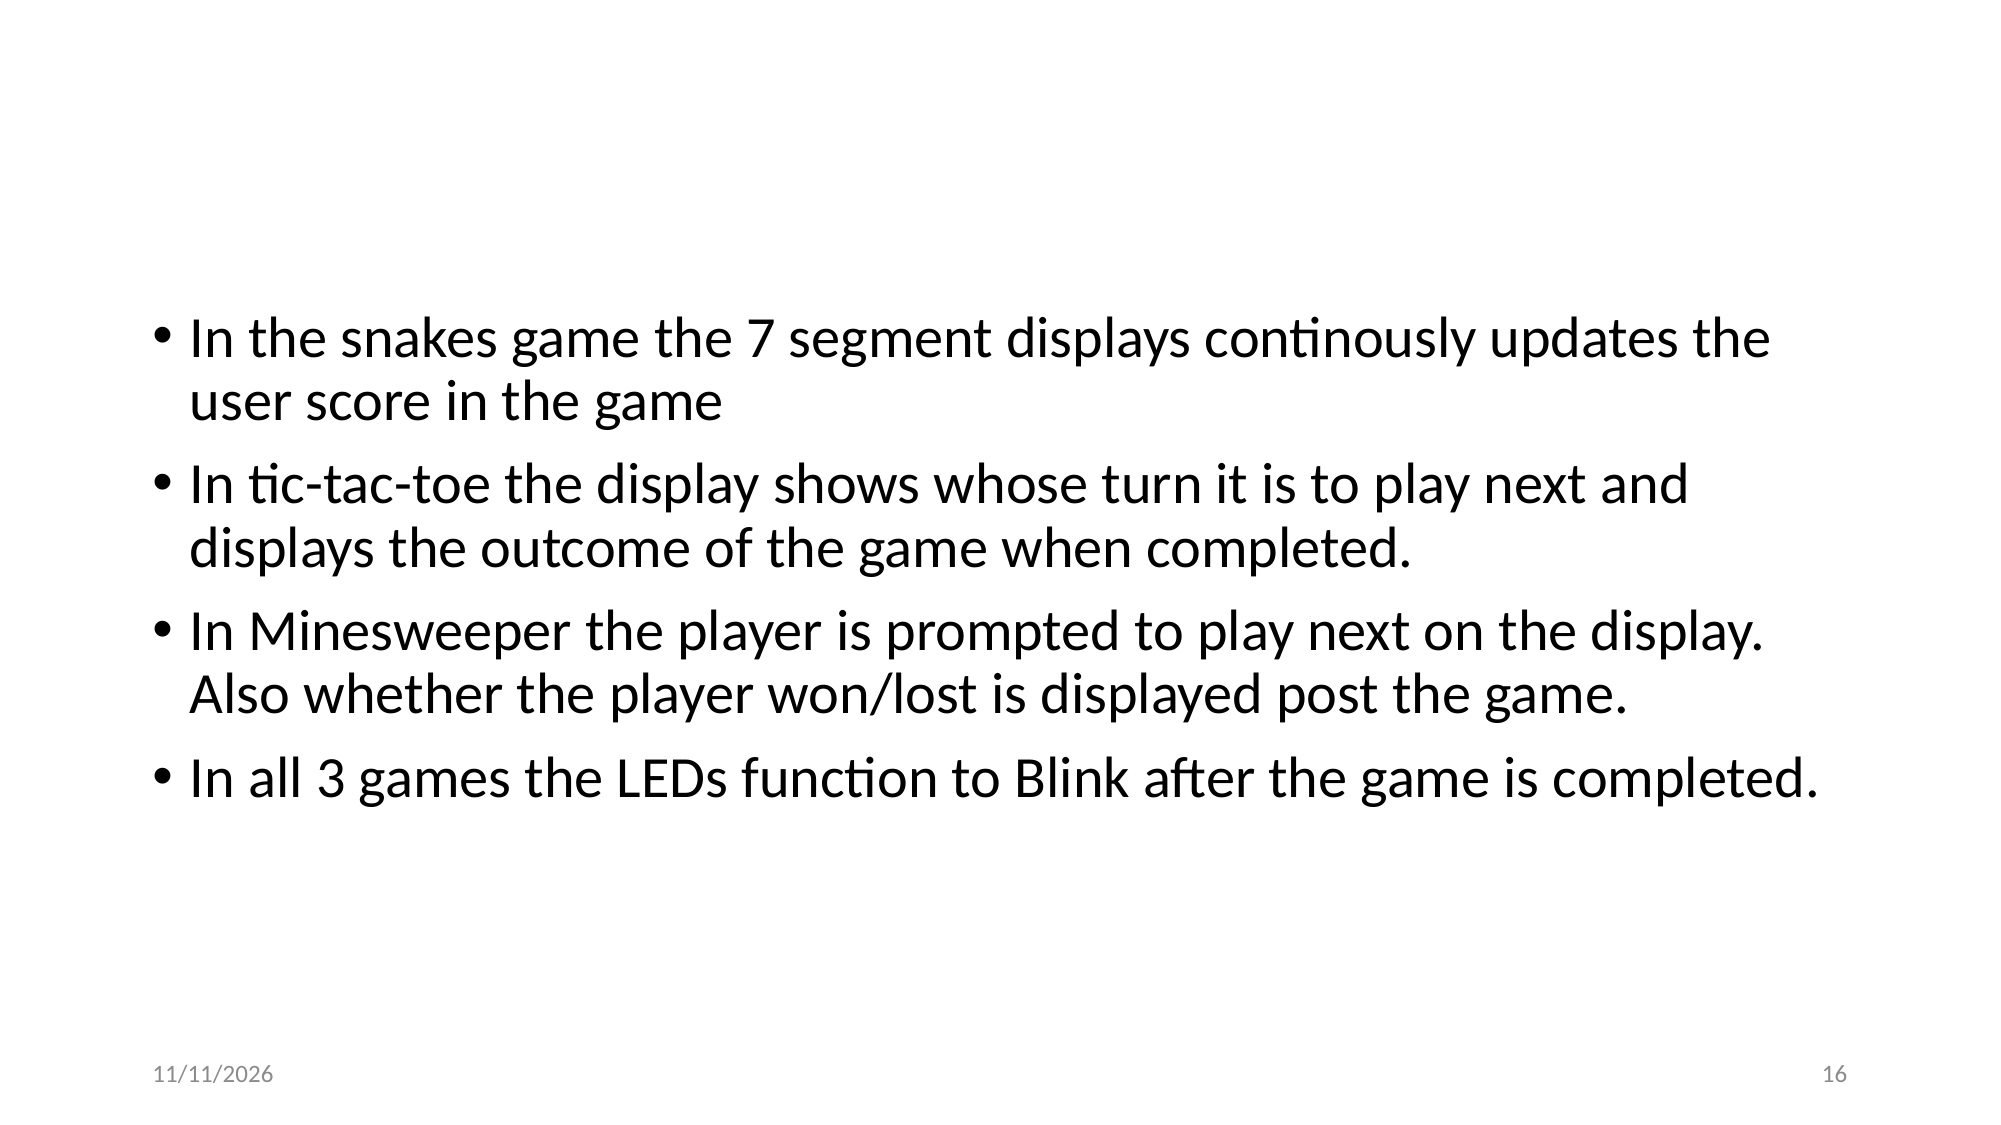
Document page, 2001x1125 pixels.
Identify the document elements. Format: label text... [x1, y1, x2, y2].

list In the snakes game the 7 segment displays continously updates the user score in the game In tic-tac-toe the display shows whose turn it is to play next and displays the outcome of the game when completed. In Minesweeper the player is prompted to play next on the display. Also whether the player won/lost is displayed post the game. In all 3 games the LEDs function to Blink after the game is completed. [137, 299, 1863, 1014]
slide_number 16 [1412, 1042, 1863, 1103]
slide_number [137, 1042, 588, 1103]
